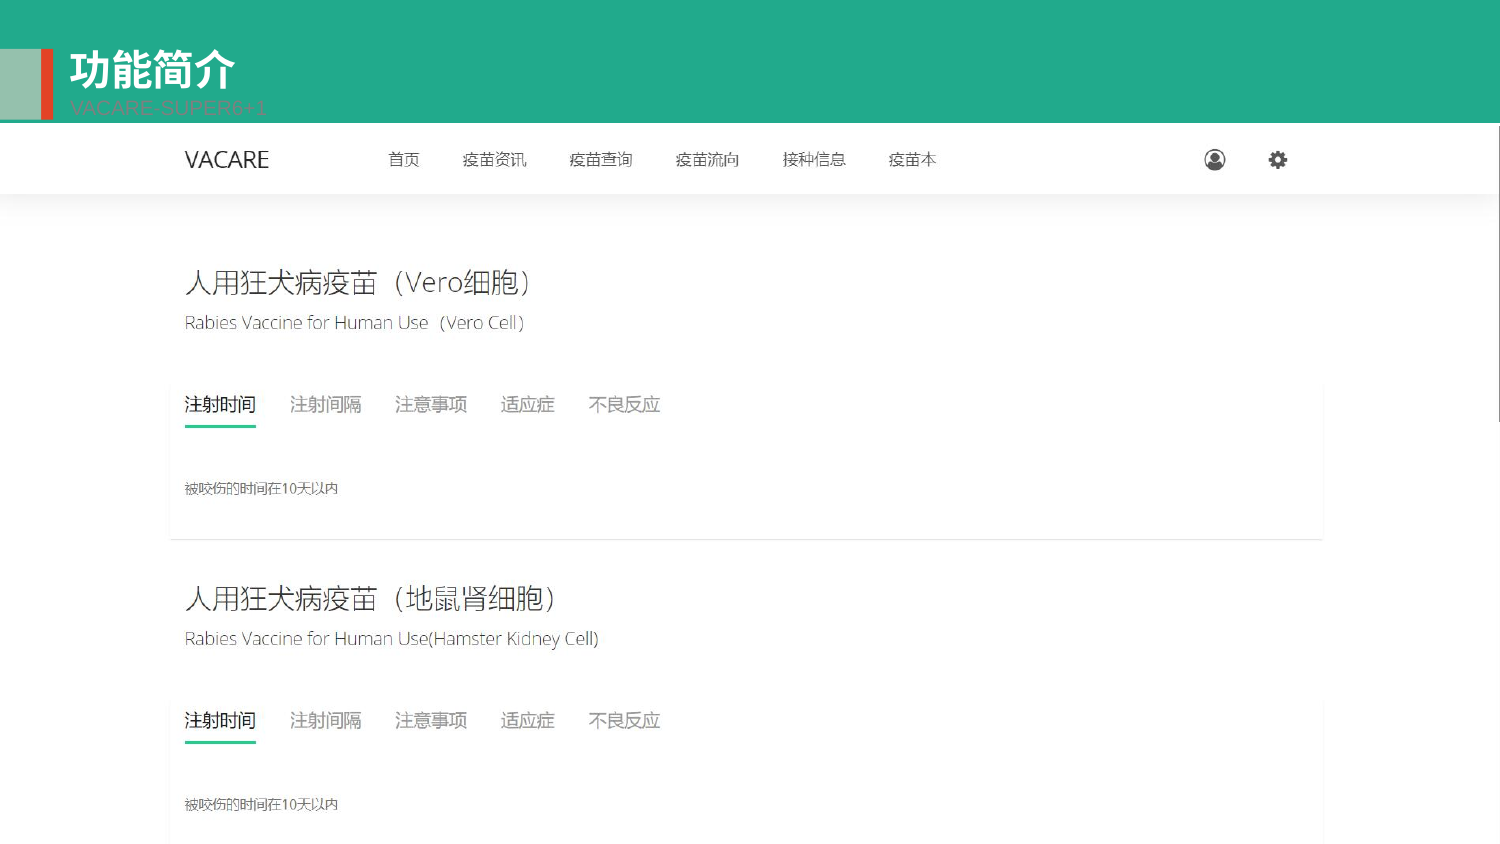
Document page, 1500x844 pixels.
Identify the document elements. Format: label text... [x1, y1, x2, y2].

picture [0, 123, 1500, 844]
text_box 功能简介 [54, 36, 252, 86]
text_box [0, 48, 54, 120]
text_box VACARE-SUPER6+1 [57, 86, 282, 121]
